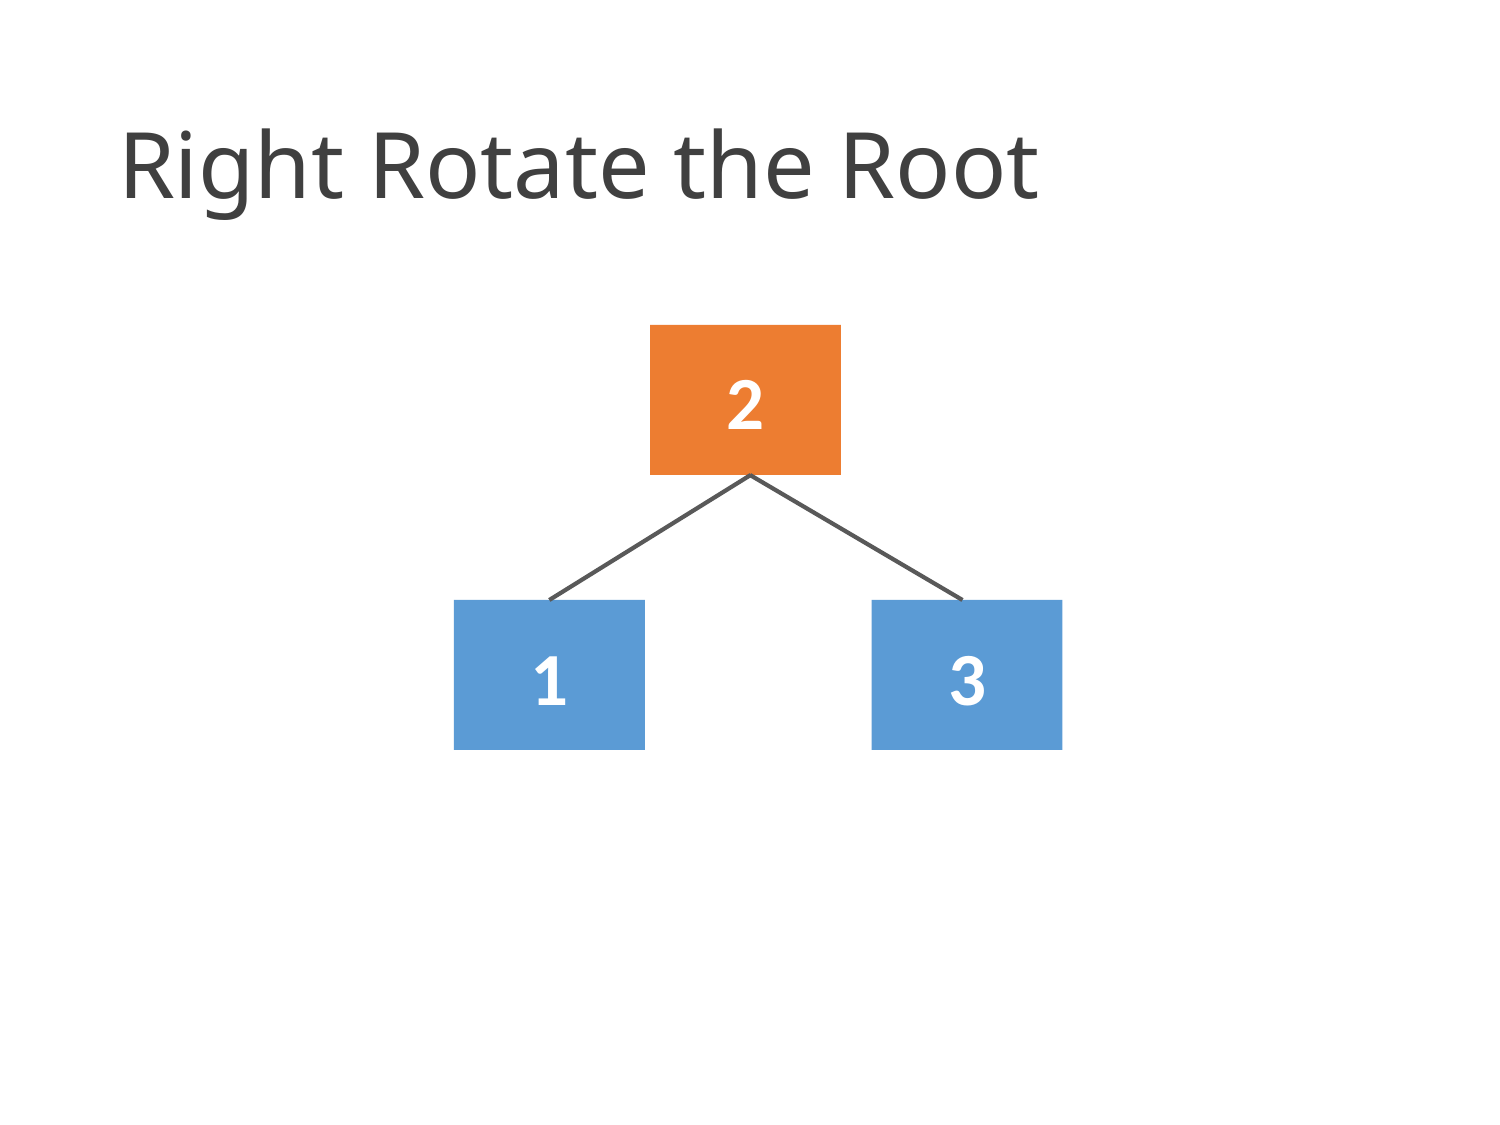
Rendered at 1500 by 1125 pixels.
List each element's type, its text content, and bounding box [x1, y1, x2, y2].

text_box 3 [871, 599, 1063, 751]
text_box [549, 474, 749, 600]
title Right Rotate the Root [103, 59, 1397, 278]
text_box 2 [649, 324, 842, 474]
text_box 1 [453, 599, 646, 751]
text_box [749, 474, 963, 600]
